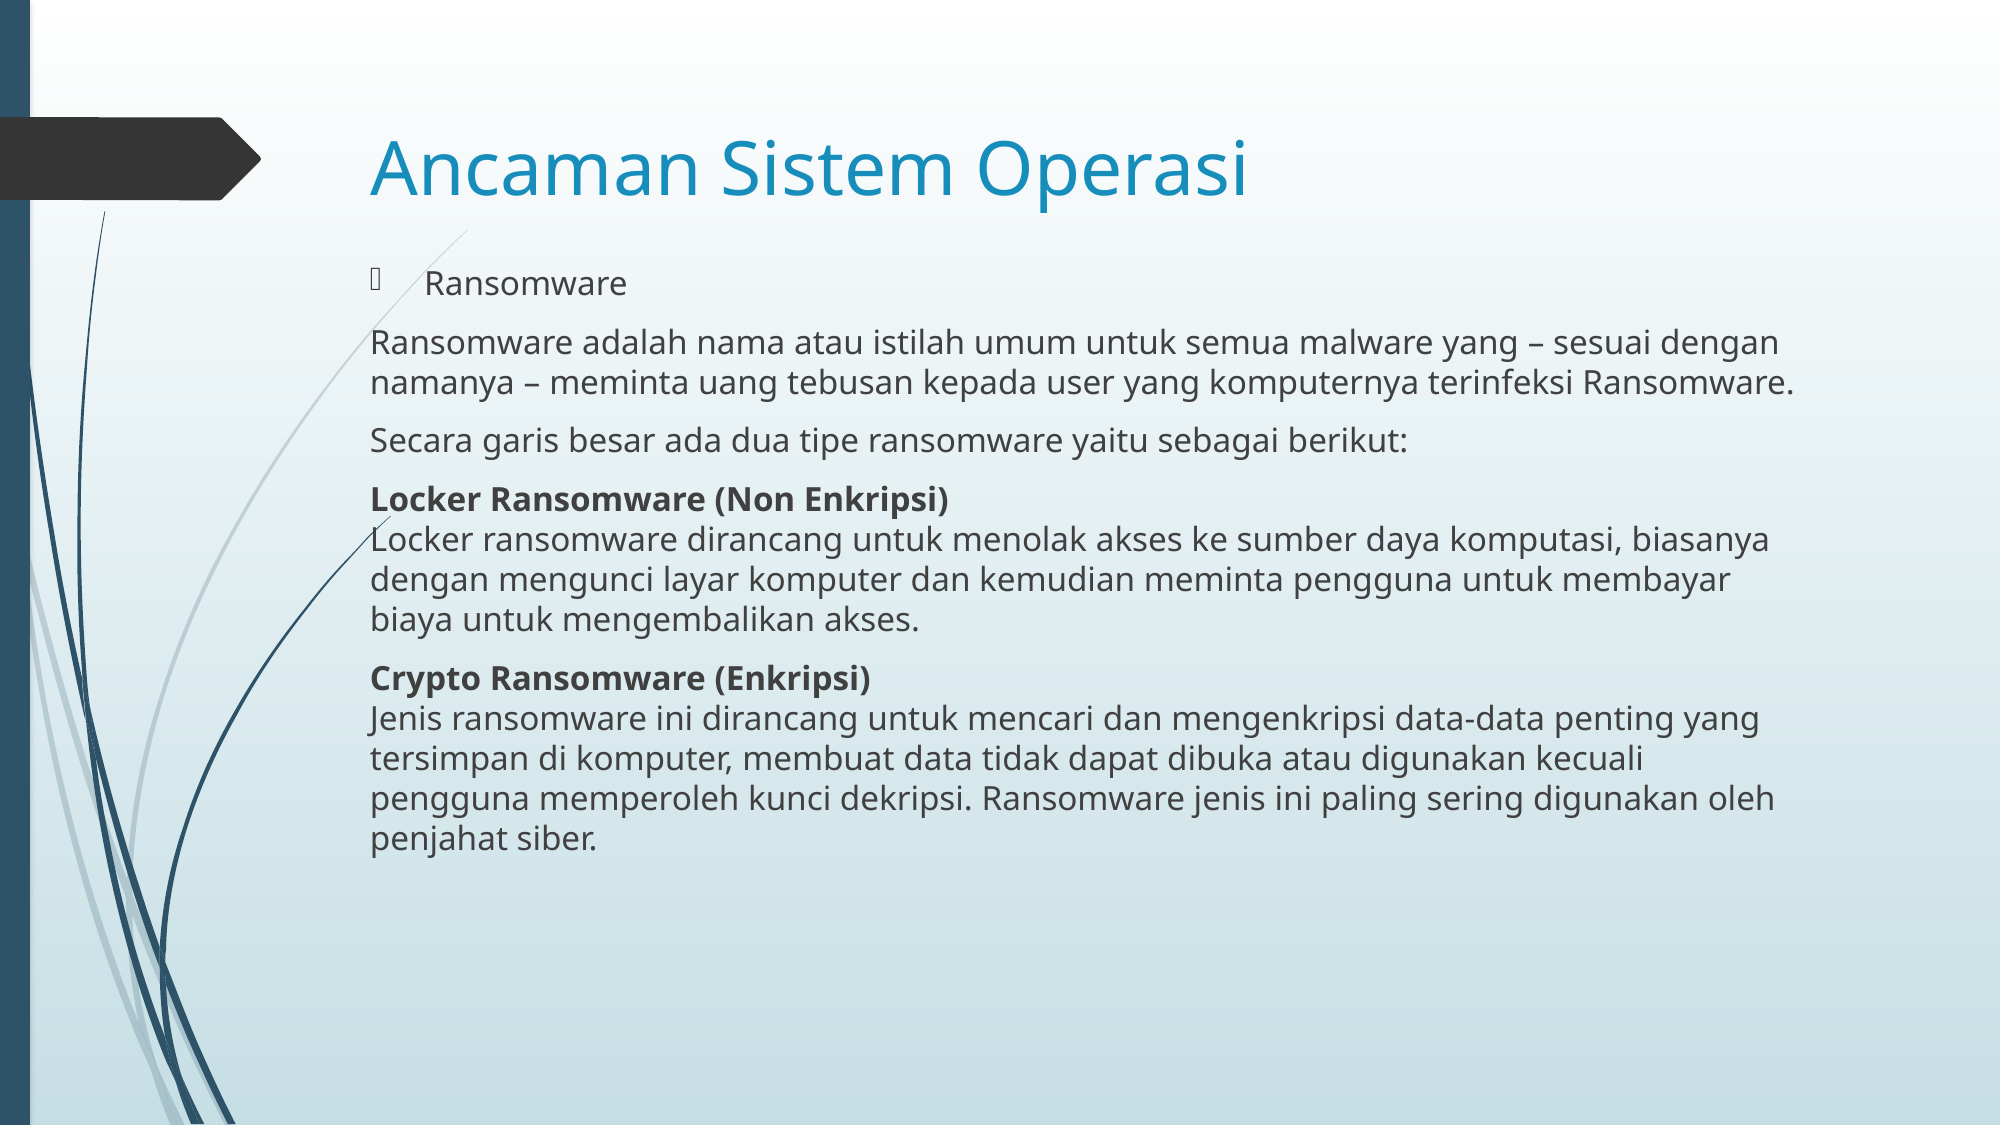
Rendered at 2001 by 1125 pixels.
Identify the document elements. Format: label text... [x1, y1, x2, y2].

title Ancaman Sistem Operasi [355, 112, 1818, 254]
list Ransomware Ransomware adalah nama atau istilah umum untuk semua malware yang – sesuai dengan namanya – meminta uang tebusan kepada user yang komputernya terinfeksi Ransomware. Secara garis besar ada dua tipe ransomware yaitu sebagai berikut: Locker Ransomware (Non Enkripsi) Locker ransomware dirancang untuk menolak akses ke sumber daya komputasi, biasanya dengan mengunci layar komputer dan kemudian meminta pengguna untuk membayar biaya untuk mengembalikan akses. Crypto Ransomware (Enkripsi) Jenis ransomware ini dirancang untuk mencari dan mengenkripsi data-data penting yang tersimpan di komputer, membuat data tidak dapat dibuka atau digunakan kecuali pengguna memperoleh kunci dekripsi. Ransomware jenis ini paling sering digunakan oleh penjahat siber. [355, 254, 1818, 875]
